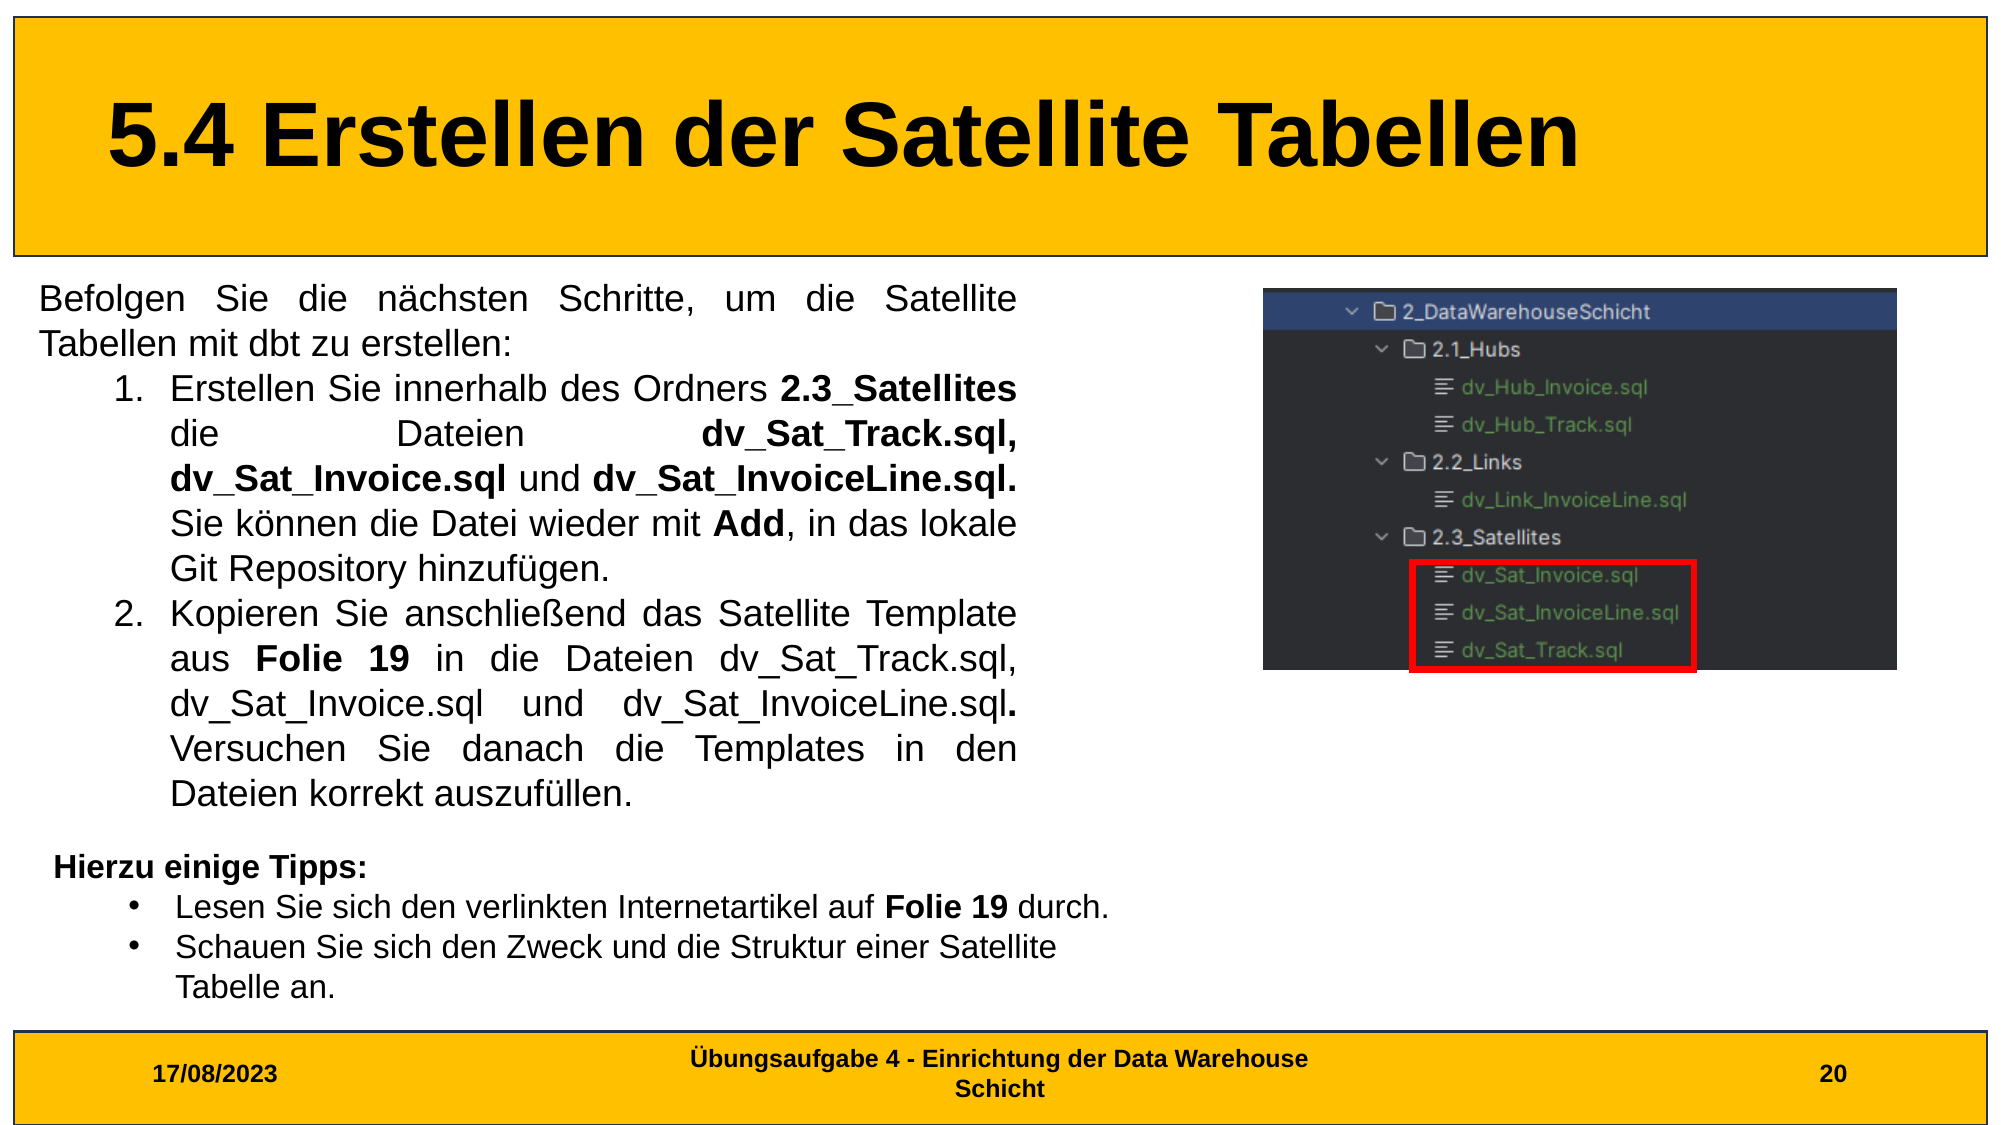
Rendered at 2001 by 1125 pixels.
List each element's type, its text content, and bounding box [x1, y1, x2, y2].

footer Übungsaufgabe 4 - Einrichtung der Data Warehouse Schicht [662, 1042, 1338, 1103]
picture [1263, 288, 1897, 670]
title 5.4 Erstellen der Satellite Tabellen [92, 27, 1973, 246]
text_box Befolgen Sie die nächsten Schritte, um die Satellite Tabellen mit dbt zu erstellen: Erstellen Sie innerhalb des Ordners 2.3_Satellites die Dateien dv_Sat_Track.sql, dv_Sat_Invoice.sql und dv_Sat_InvoiceLine.sql. Sie können die Datei wieder mit Add, in das lokale Git Repository hinzufügen. Kopieren Sie anschließend das Satellite Template aus Folie 19 in die Dateien dv_Sat_Track.sql, dv_Sat_Invoice.sql und dv_Sat_InvoiceLine.sql. Versuchen Sie danach die Templates in den Dateien korrekt auszufüllen. [23, 266, 1033, 822]
slide_number 20 [1412, 1042, 1863, 1103]
text_box [13, 16, 1988, 257]
text_box [13, 1030, 1988, 1125]
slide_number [137, 1042, 588, 1103]
text_box Hierzu einige Tipps: Lesen Sie sich den verlinkten Internetartikel auf Folie 19 durch. Schauen Sie sich den Zweck und die Struktur einer Satellite Tabelle an. [38, 838, 1137, 1013]
